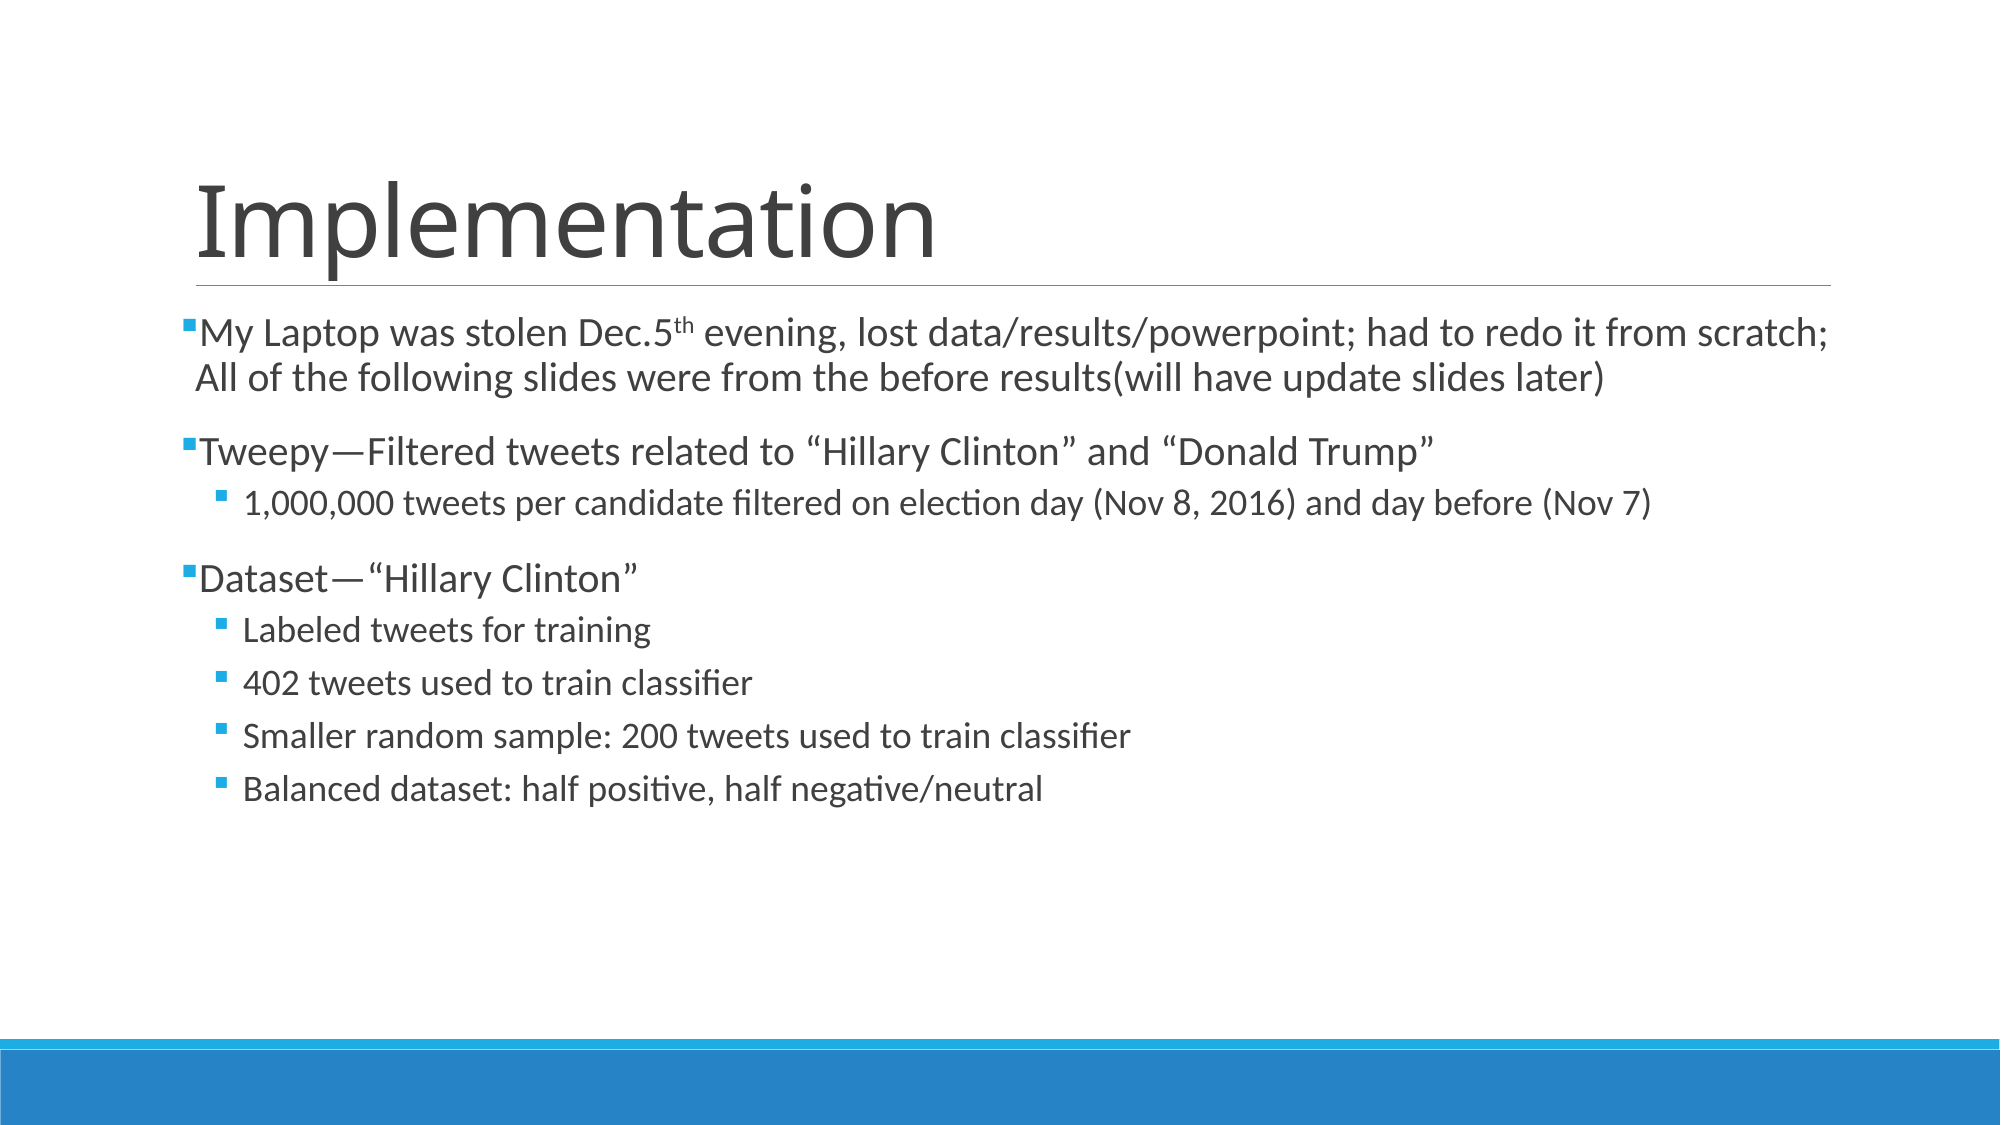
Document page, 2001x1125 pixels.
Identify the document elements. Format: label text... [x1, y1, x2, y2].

title Implementation [180, 47, 1830, 285]
list My Laptop was stolen Dec.5th evening, lost data/results/powerpoint; had to redo it from scratch; All of the following slides were from the before results(will have update slides later) Tweepy—Filtered tweets related to “Hillary Clinton” and “Donald Trump” 1,000,000 tweets per candidate filtered on election day (Nov 8, 2016) and day before (Nov 7) Dataset—“Hillary Clinton” Labeled tweets for training 402 tweets used to train classifier Smaller random sample: 200 tweets used to train classifier Balanced dataset: half positive, half negative/neutral [180, 302, 1830, 963]
